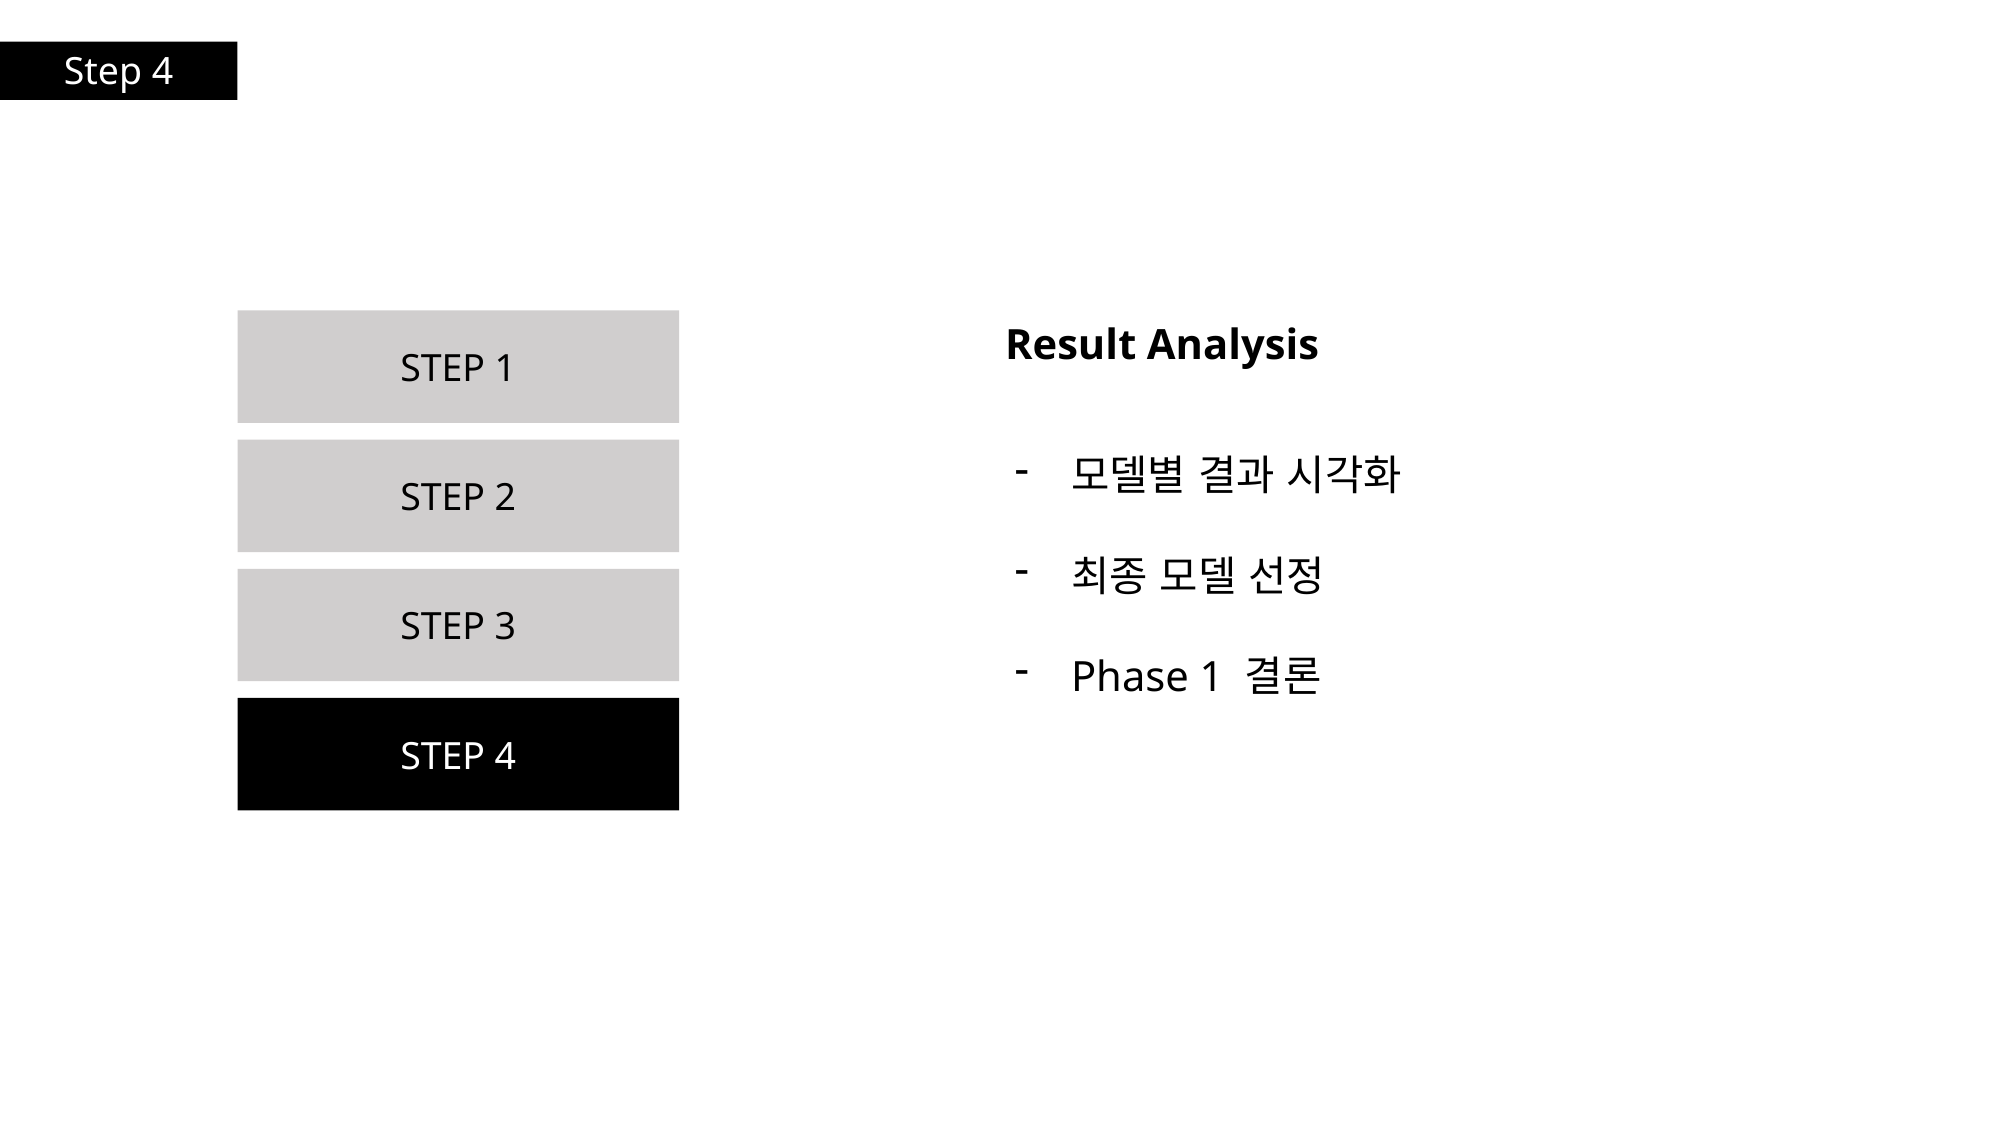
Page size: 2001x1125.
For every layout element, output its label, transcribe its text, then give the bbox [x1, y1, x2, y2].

text_box 모델별 결과 시각화 최종 모델 선정 Phase 1 결론 [999, 441, 1816, 707]
text_box Step 4 [0, 40, 238, 100]
text_box STEP 2 [236, 439, 680, 553]
text_box STEP 4 [236, 697, 680, 811]
text_box STEP 1 [236, 309, 680, 424]
text_box STEP 3 [236, 568, 680, 682]
text_box Result Analysis [990, 310, 1334, 376]
